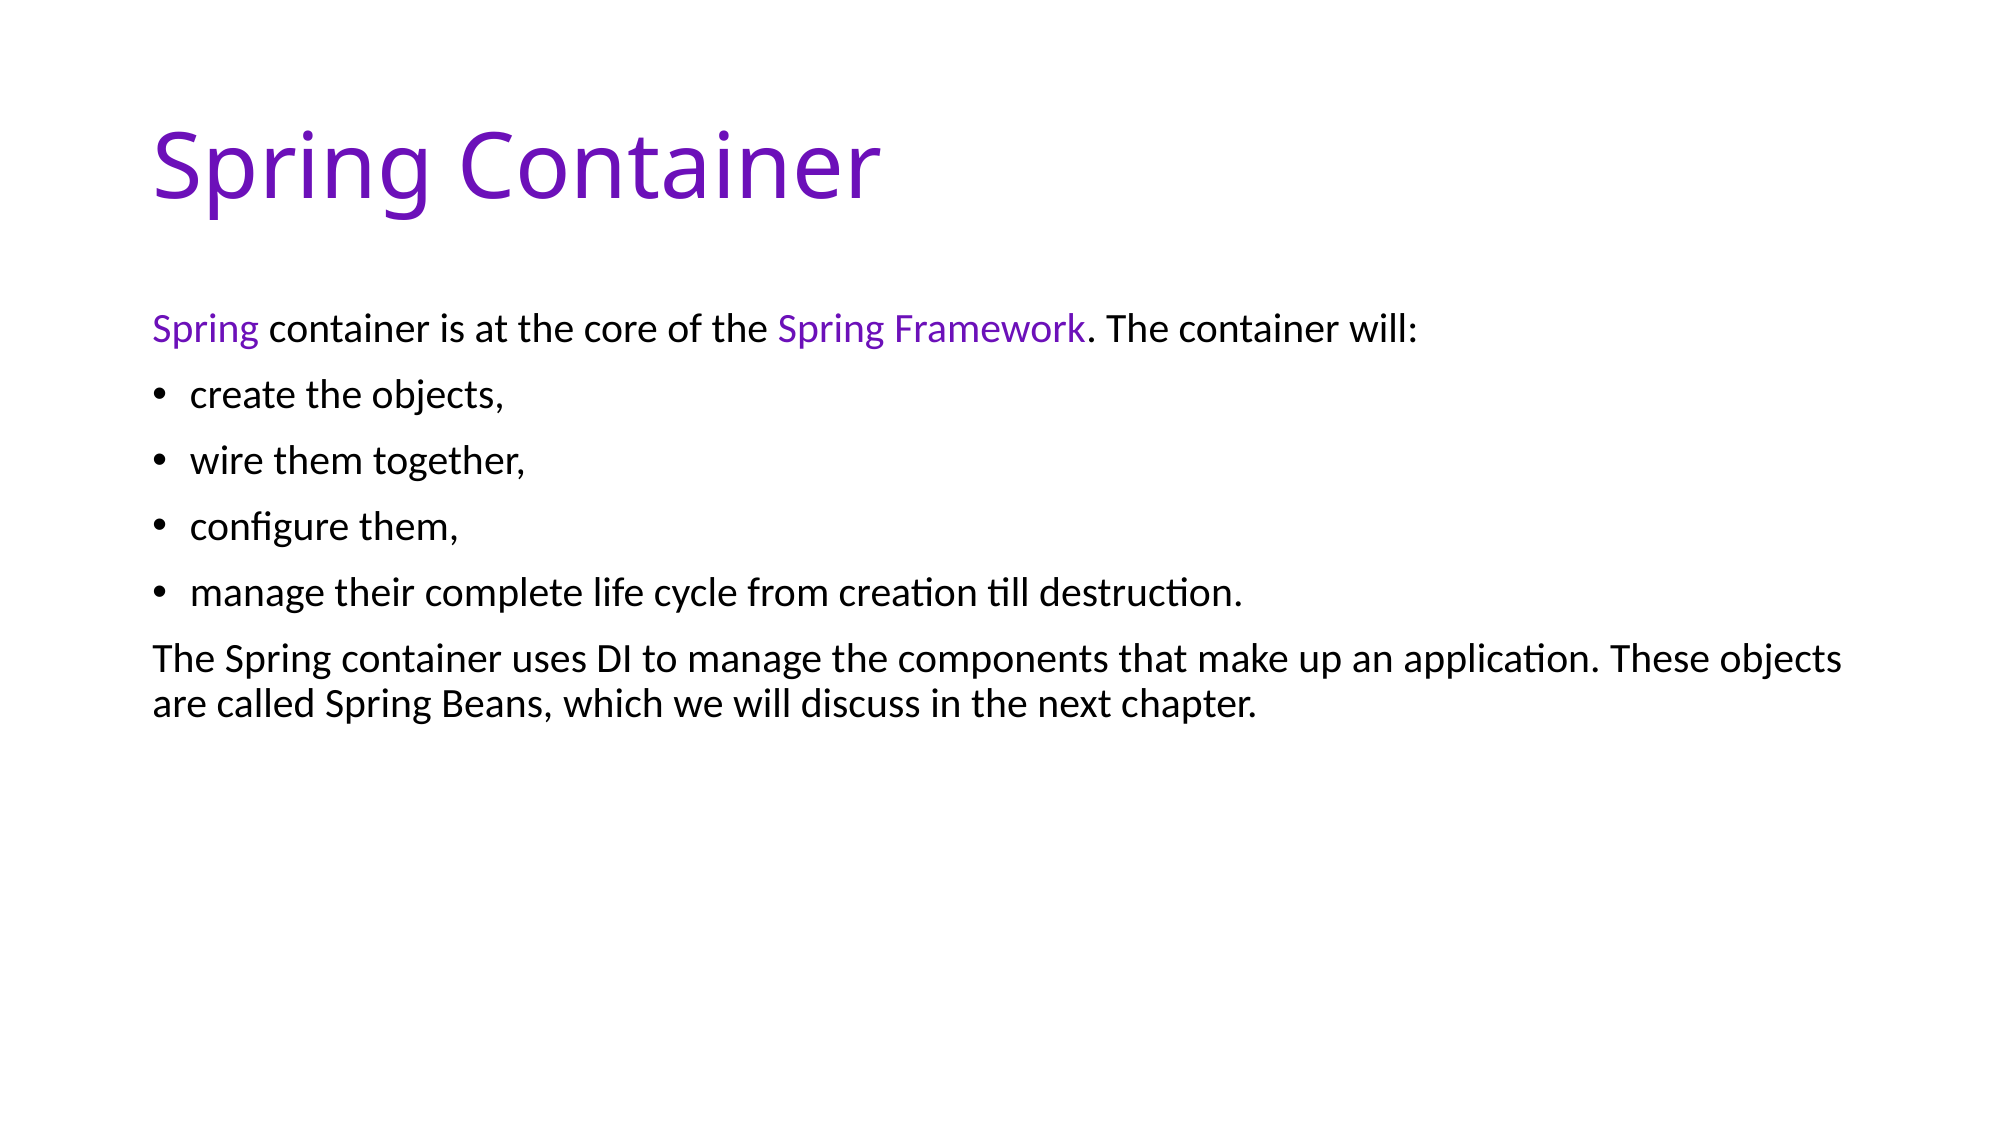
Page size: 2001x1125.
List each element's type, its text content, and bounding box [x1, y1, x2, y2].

title Spring Container [137, 59, 1863, 278]
list Spring container is at the core of the Spring Framework. The container will: create the objects, wire them together, configure them, manage their complete life cycle from creation till destruction. The Spring container uses DI to manage the components that make up an application. These objects are called Spring Beans, which we will discuss in the next chapter. [137, 299, 1863, 868]
